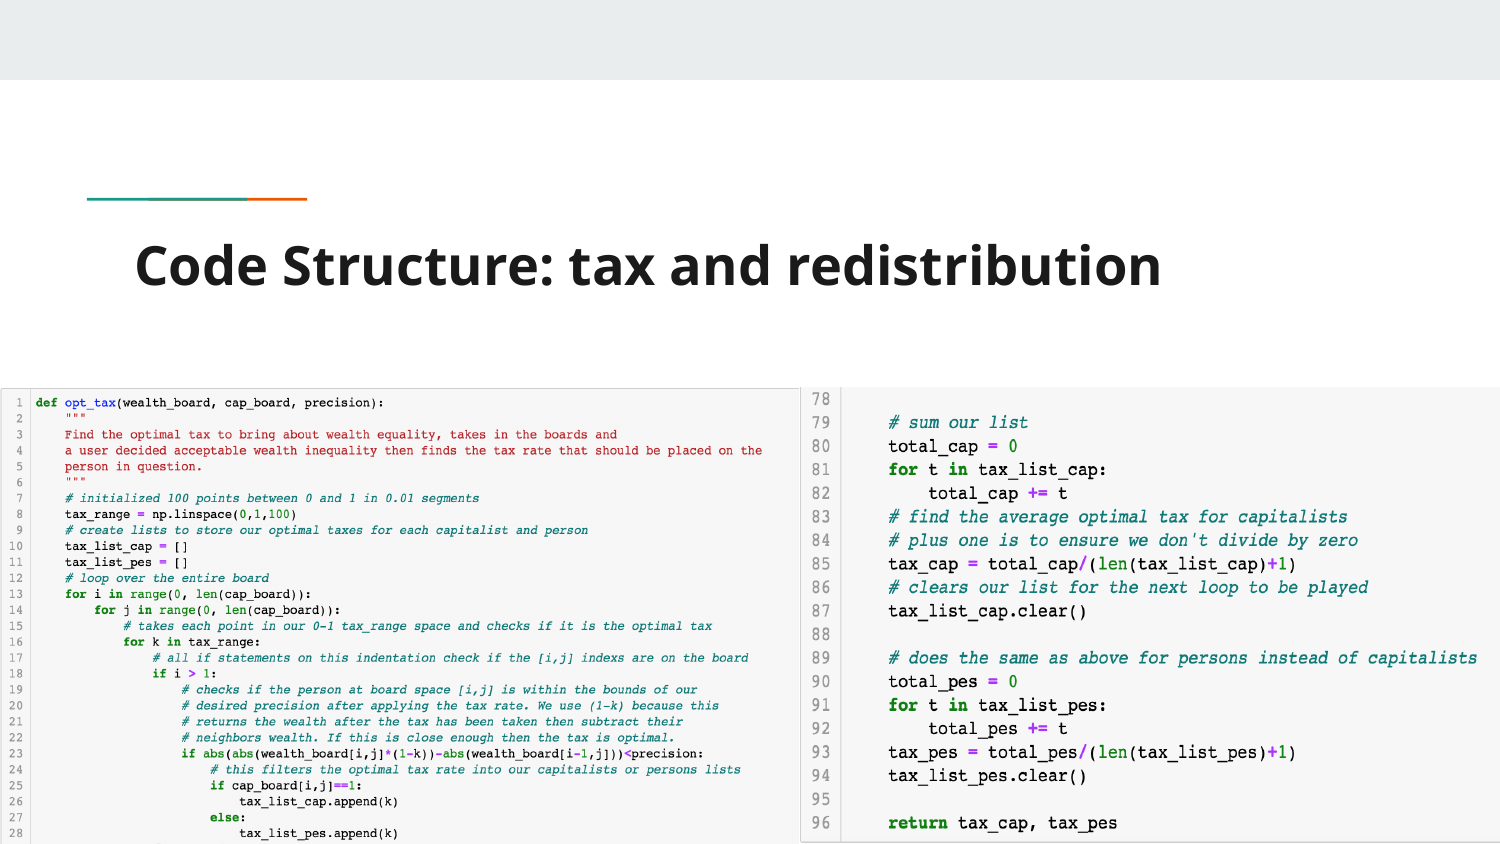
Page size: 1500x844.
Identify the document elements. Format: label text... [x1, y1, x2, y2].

title Code Structure: tax and redistribution [119, 216, 1381, 305]
picture [0, 387, 1500, 844]
